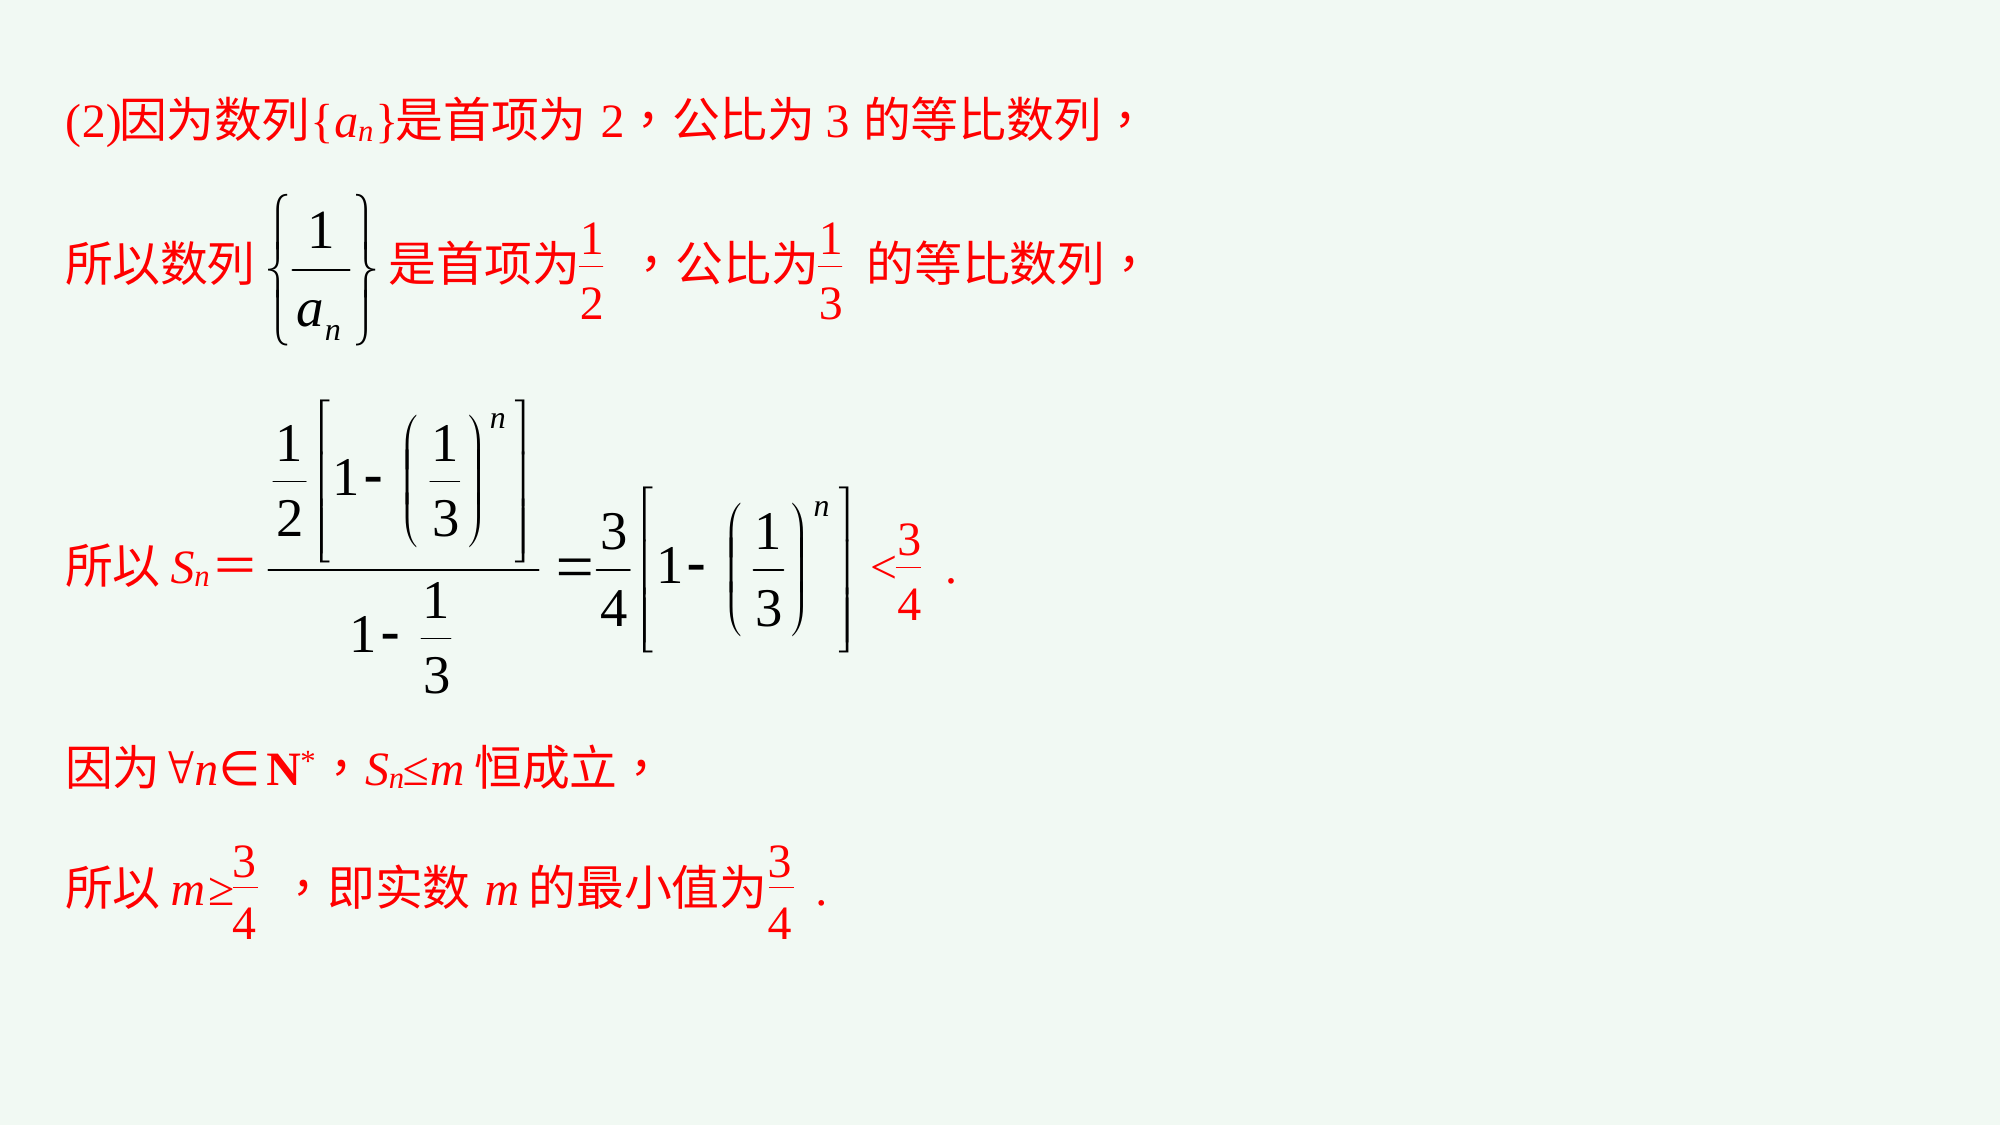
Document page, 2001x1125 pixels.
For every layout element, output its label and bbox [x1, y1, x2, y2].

text_box [64, 89, 1955, 1055]
